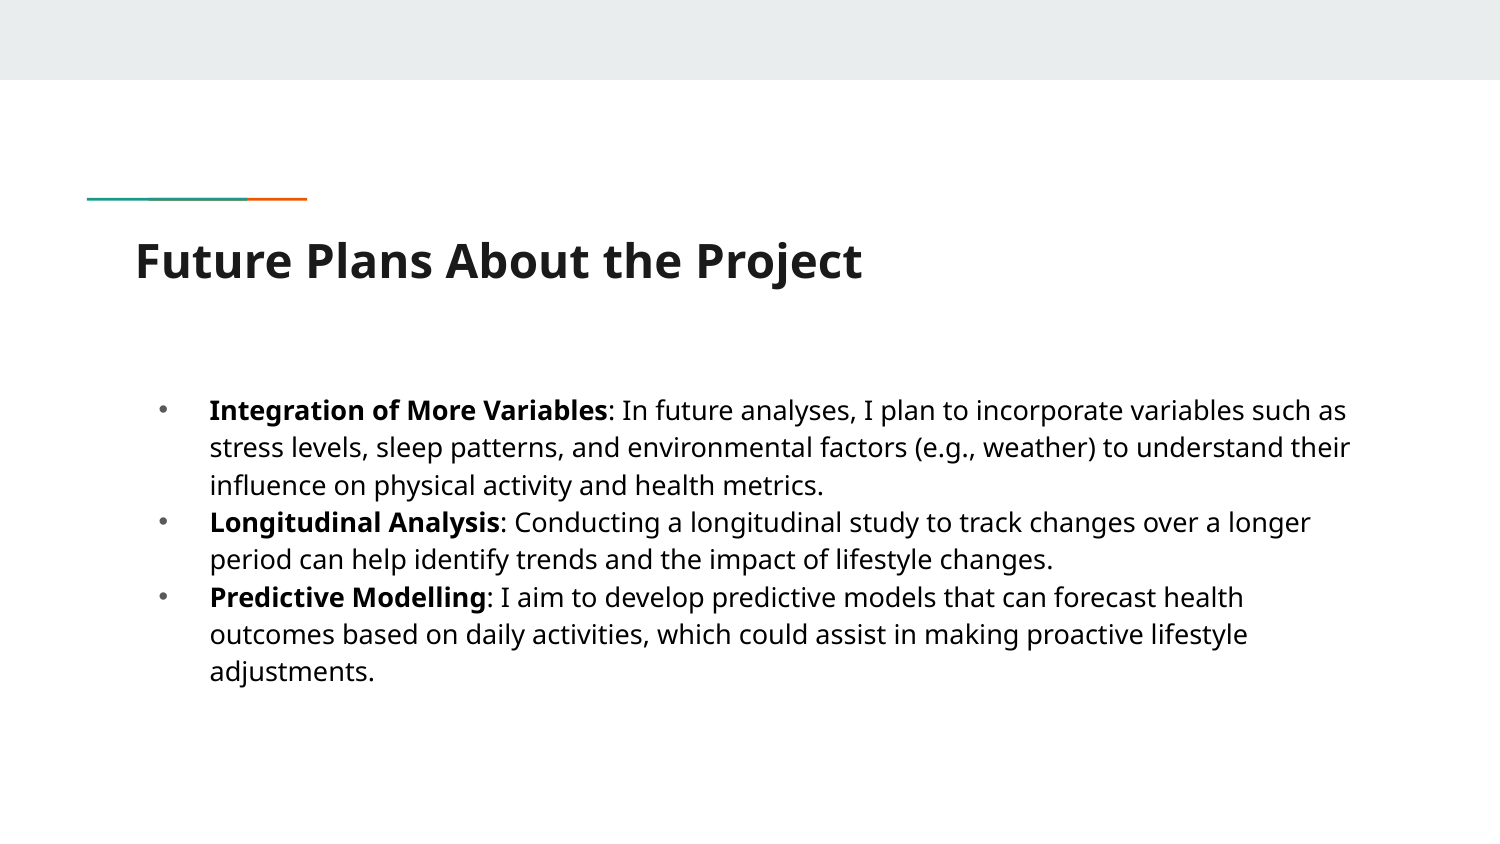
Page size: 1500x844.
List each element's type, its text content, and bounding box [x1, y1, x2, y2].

title Future Plans About the Project [119, 216, 1381, 305]
list Integration of More Variables: In future analyses, I plan to incorporate variables such as stress levels, sleep patterns, and environmental factors (e.g., weather) to understand their influence on physical activity and health metrics. Longitudinal Analysis: Conducting a longitudinal study to track changes over a longer period can help identify trends and the impact of lifestyle changes. Predictive Modelling: I aim to develop predictive models that can forecast health outcomes based on daily activities, which could assist in making proactive lifestyle adjustments. [119, 341, 1381, 712]
